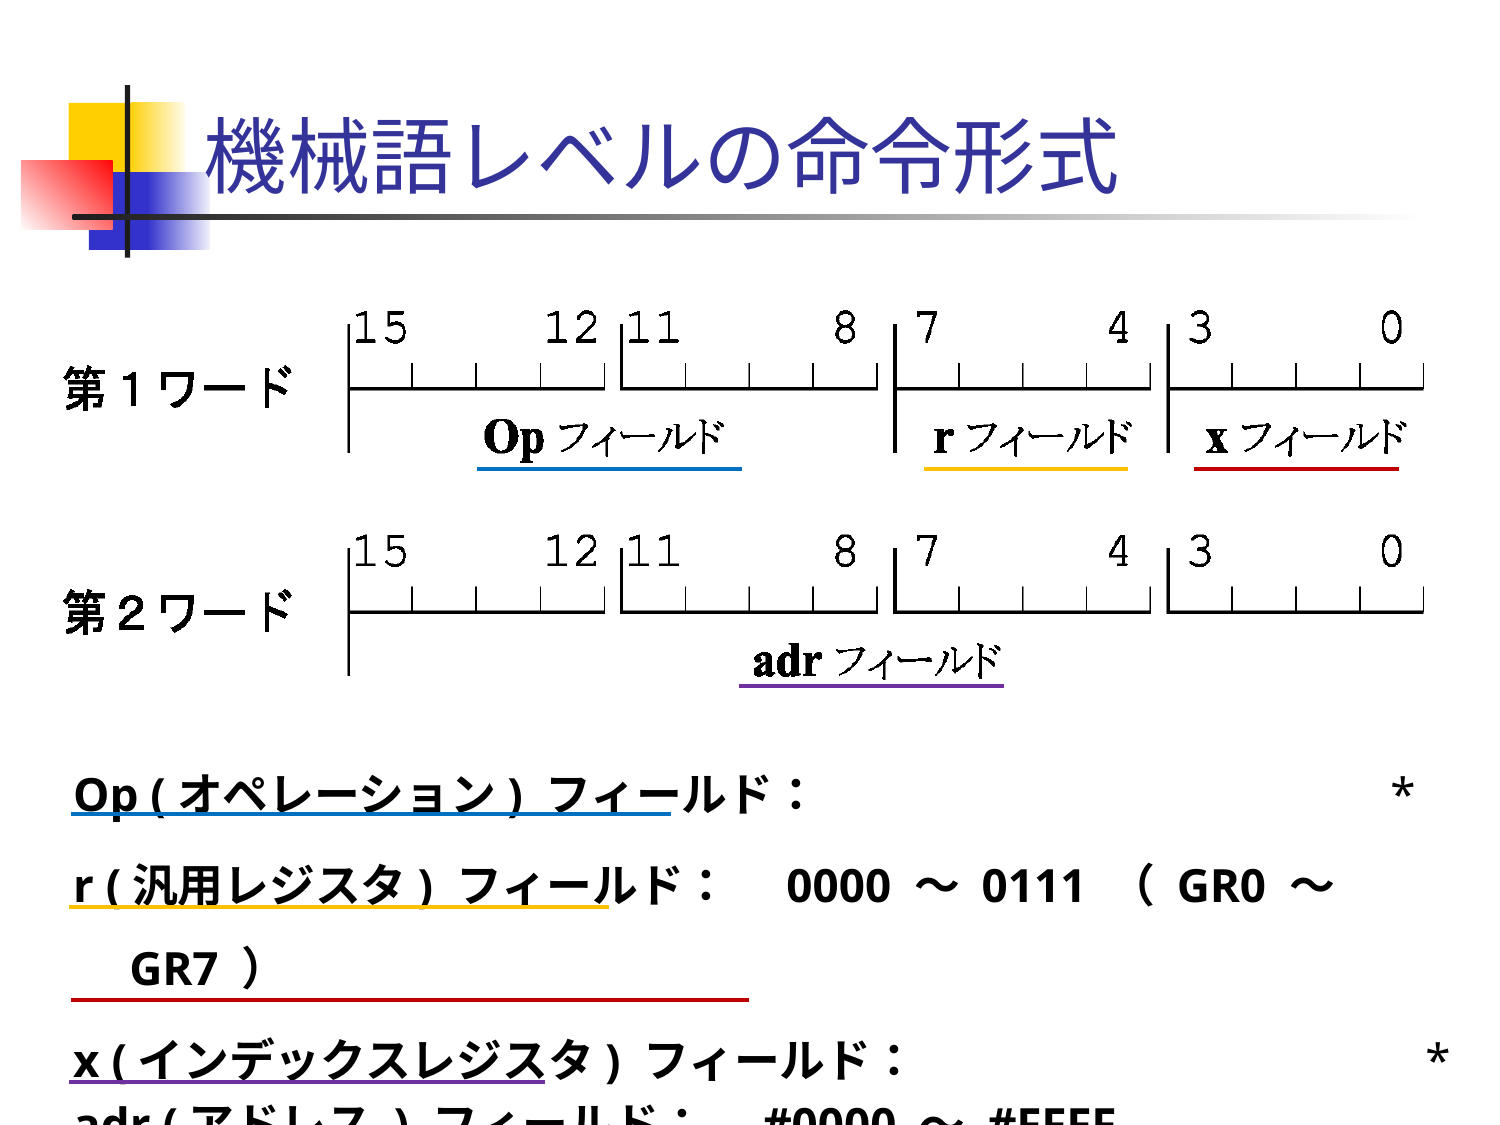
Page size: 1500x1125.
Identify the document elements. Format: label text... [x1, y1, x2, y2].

title 機械語レベルの命令形式 [188, 23, 1468, 212]
picture [61, 291, 1425, 691]
list Op (オペレーション) フィールド： * r (汎用レジスタ) フィールド： 0000 ～ 0111 （ GR0 ～ GR7 ） x (インデックスレジスタ) フィールド： * adr (アドレス ) フィールド： #0000 ～ #FFFF (0000 0000 0000 0000 ～ 1111 1111 1111 1111)2 [58, 730, 1500, 1125]
